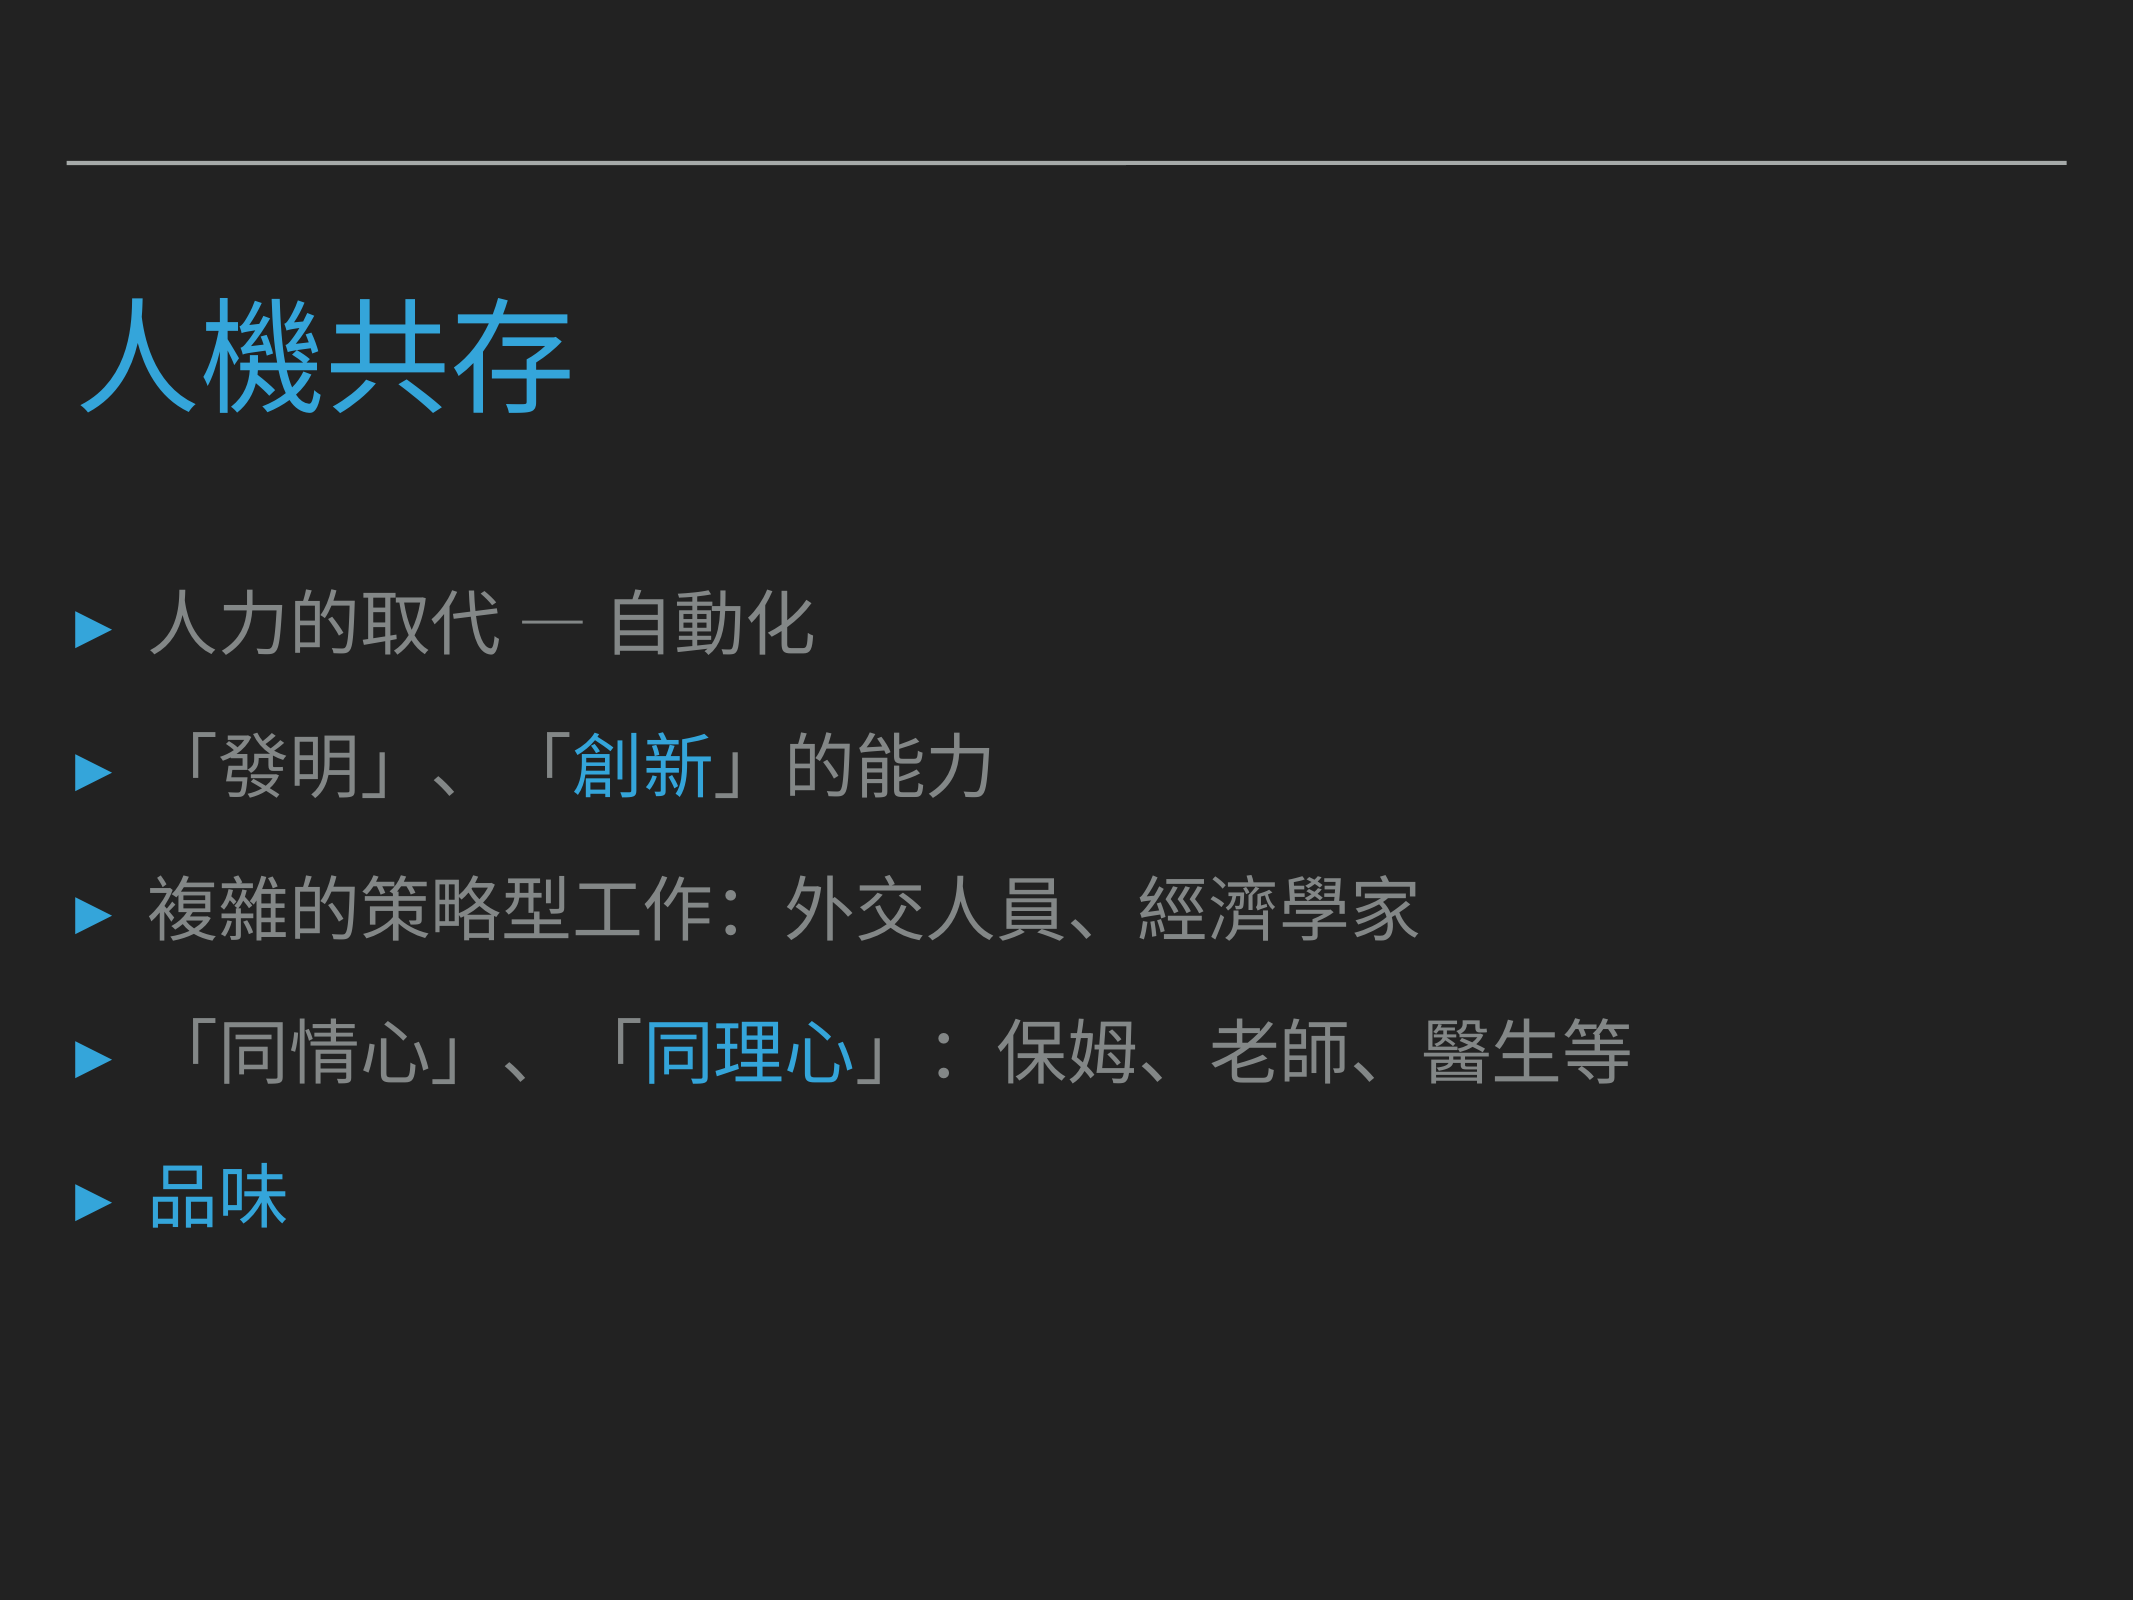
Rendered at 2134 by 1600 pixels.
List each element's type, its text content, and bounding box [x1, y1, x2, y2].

list 人力的取代 — 自動化 「發明」、「創新」的能力 複雜的策略型工作：外交人員、經濟學家 「同情心」、「同理心」：保姆、老師、醫生等 品味 [66, 569, 2068, 1453]
title 人機共存 [66, 251, 2068, 484]
